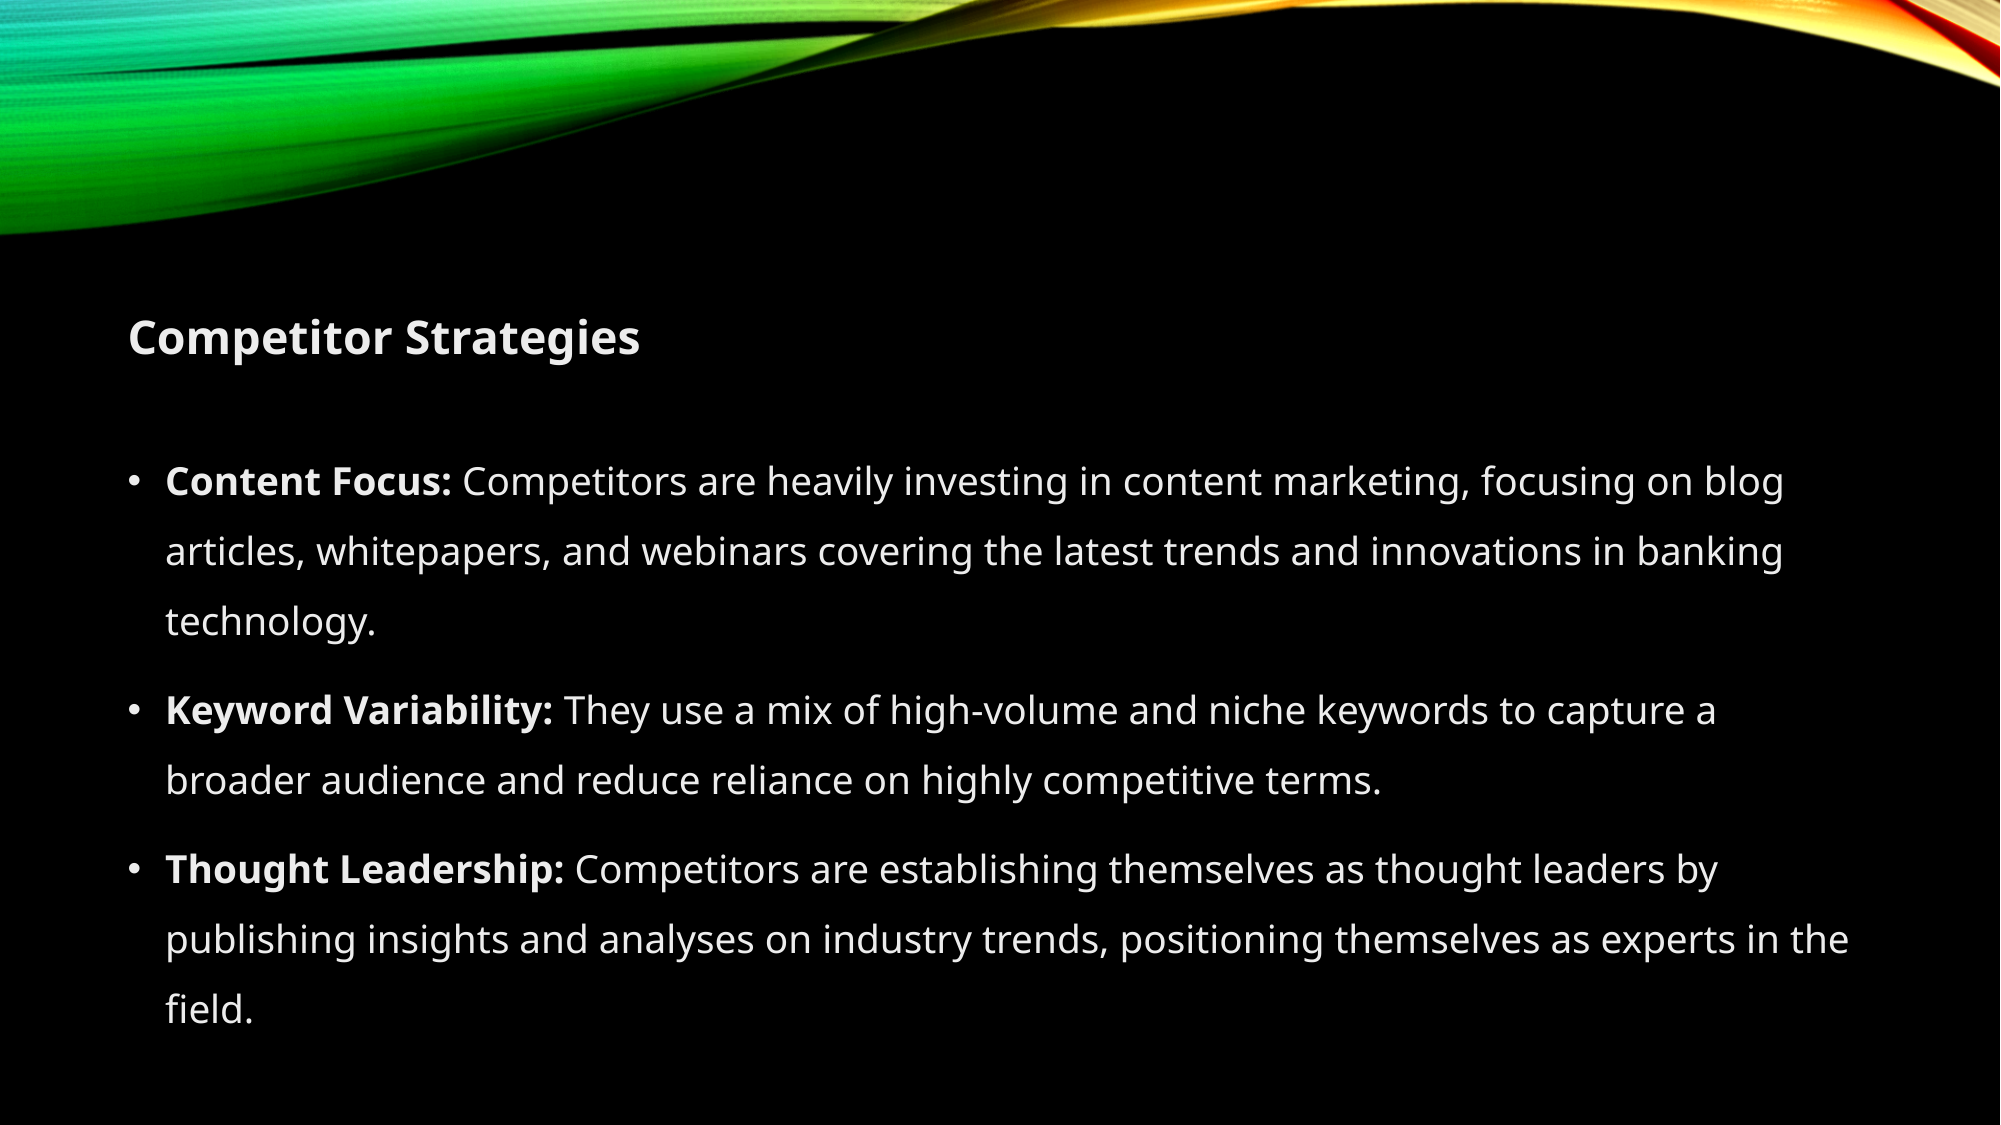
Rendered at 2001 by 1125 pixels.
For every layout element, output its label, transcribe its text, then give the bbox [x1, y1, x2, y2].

picture [0, 0, 2000, 237]
list Competitor Strategies Content Focus: Competitors are heavily investing in content marketing, focusing on blog articles, whitepapers, and webinars covering the latest trends and innovations in banking technology. Keyword Variability: They use a mix of high-volume and niche keywords to capture a broader audience and reduce reliance on highly competitive terms. Thought Leadership: Competitors are establishing themselves as thought leaders by publishing insights and analyses on industry trends, positioning themselves as experts in the field. [112, 306, 1888, 1042]
